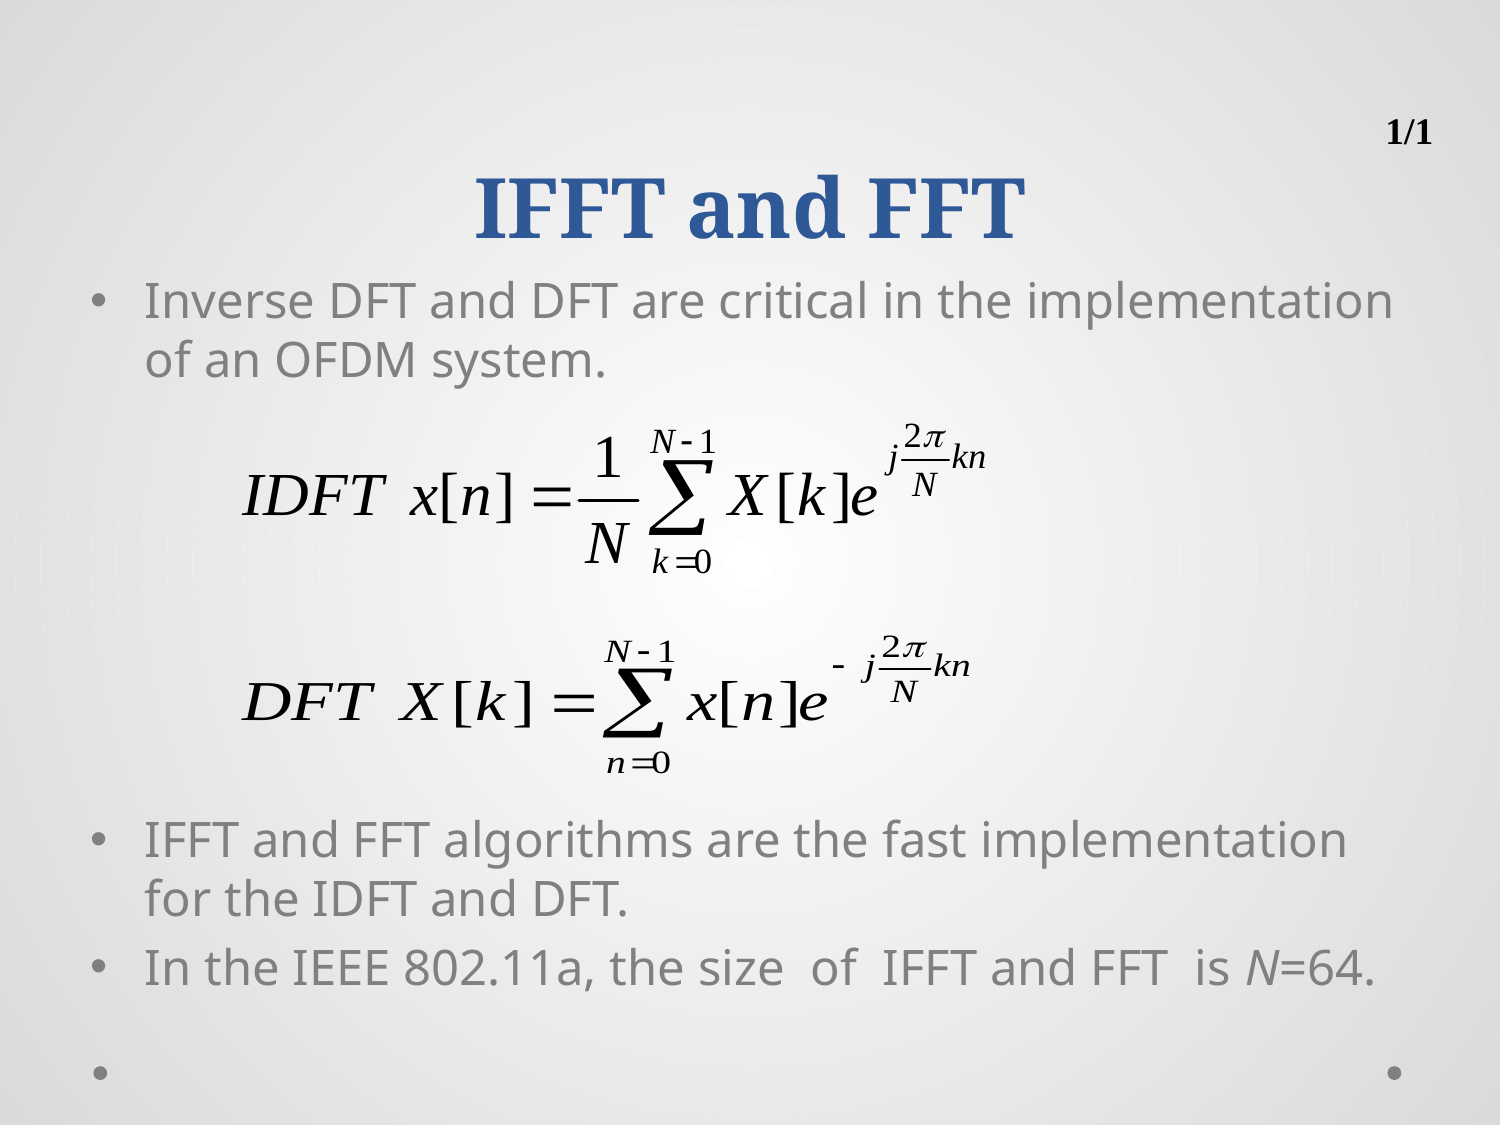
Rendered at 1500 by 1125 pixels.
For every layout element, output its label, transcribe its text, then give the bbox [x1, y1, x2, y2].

title IFFT and FFT [75, 0, 1425, 262]
list Inverse DFT and DFT are critical in the implementation of an OFDM system. IFFT and FFT algorithms are the fast implementation for the IDFT and DFT. In the IEEE 802.11a, the size of IFFT and FFT is N=64. [75, 262, 1425, 1005]
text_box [229, 621, 988, 786]
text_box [229, 408, 1006, 587]
text_box 1/1 [1370, 99, 1449, 160]
